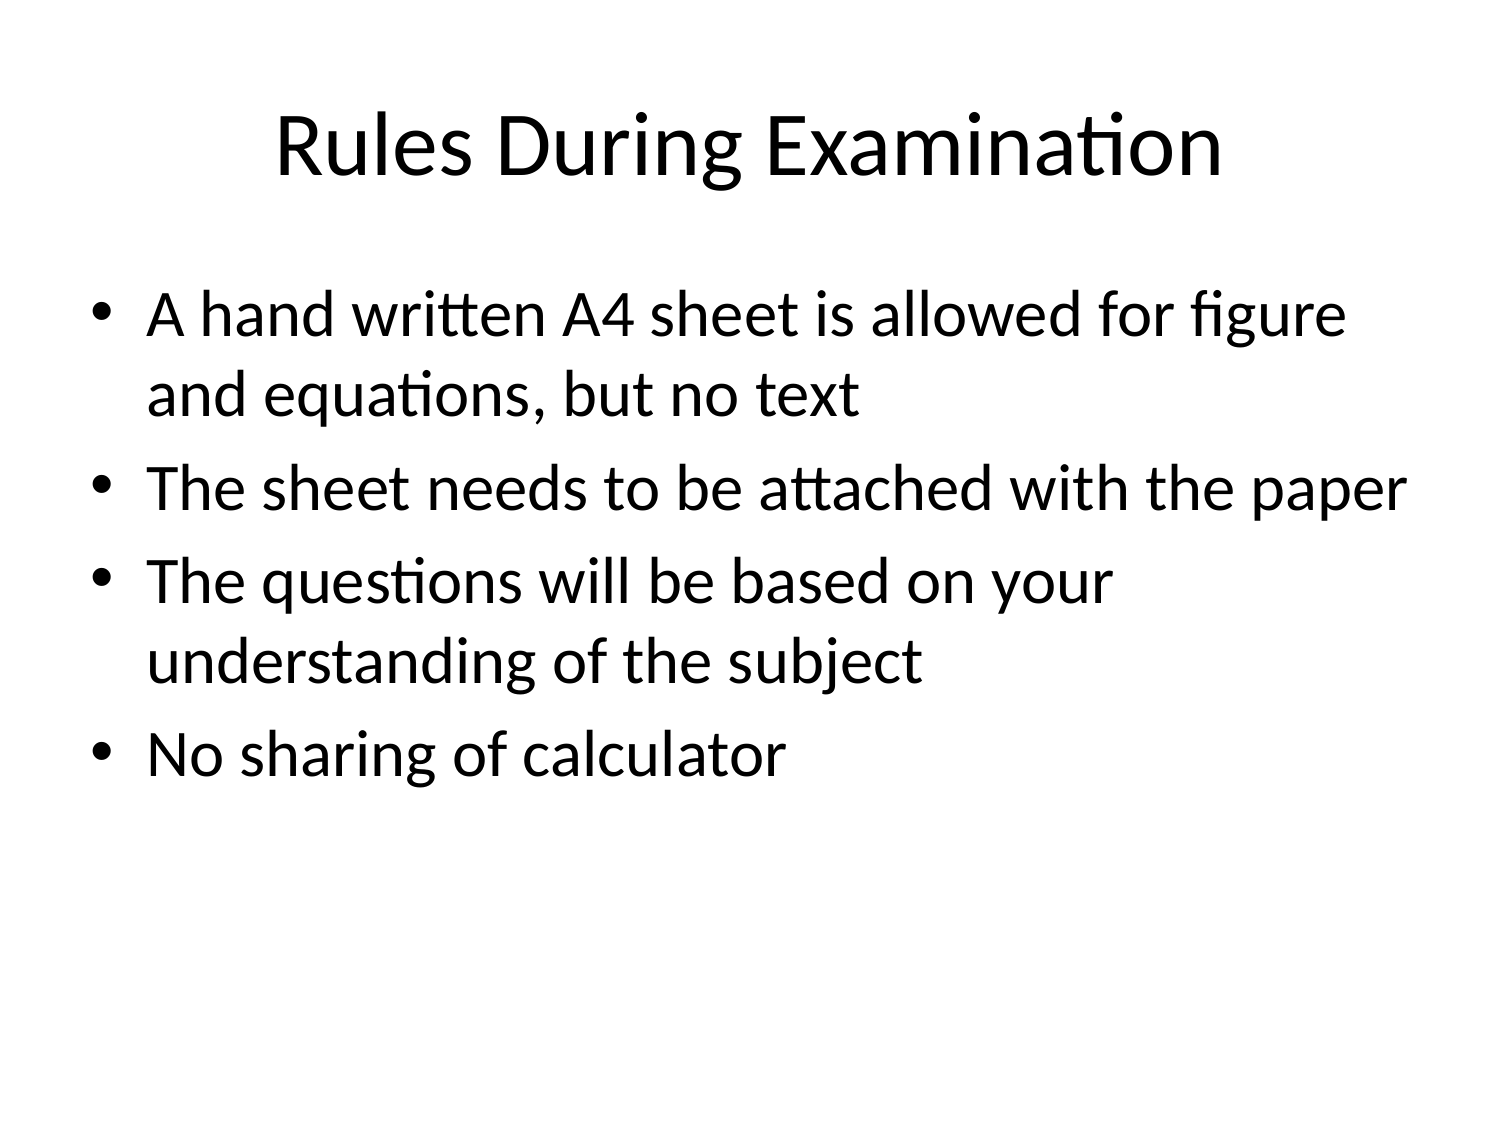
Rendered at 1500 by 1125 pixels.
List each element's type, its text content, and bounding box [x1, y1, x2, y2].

title Rules During Examination [75, 45, 1425, 233]
list A hand written A4 sheet is allowed for figure and equations, but no text The sheet needs to be attached with the paper The questions will be based on your understanding of the subject No sharing of calculator [75, 262, 1425, 1005]
